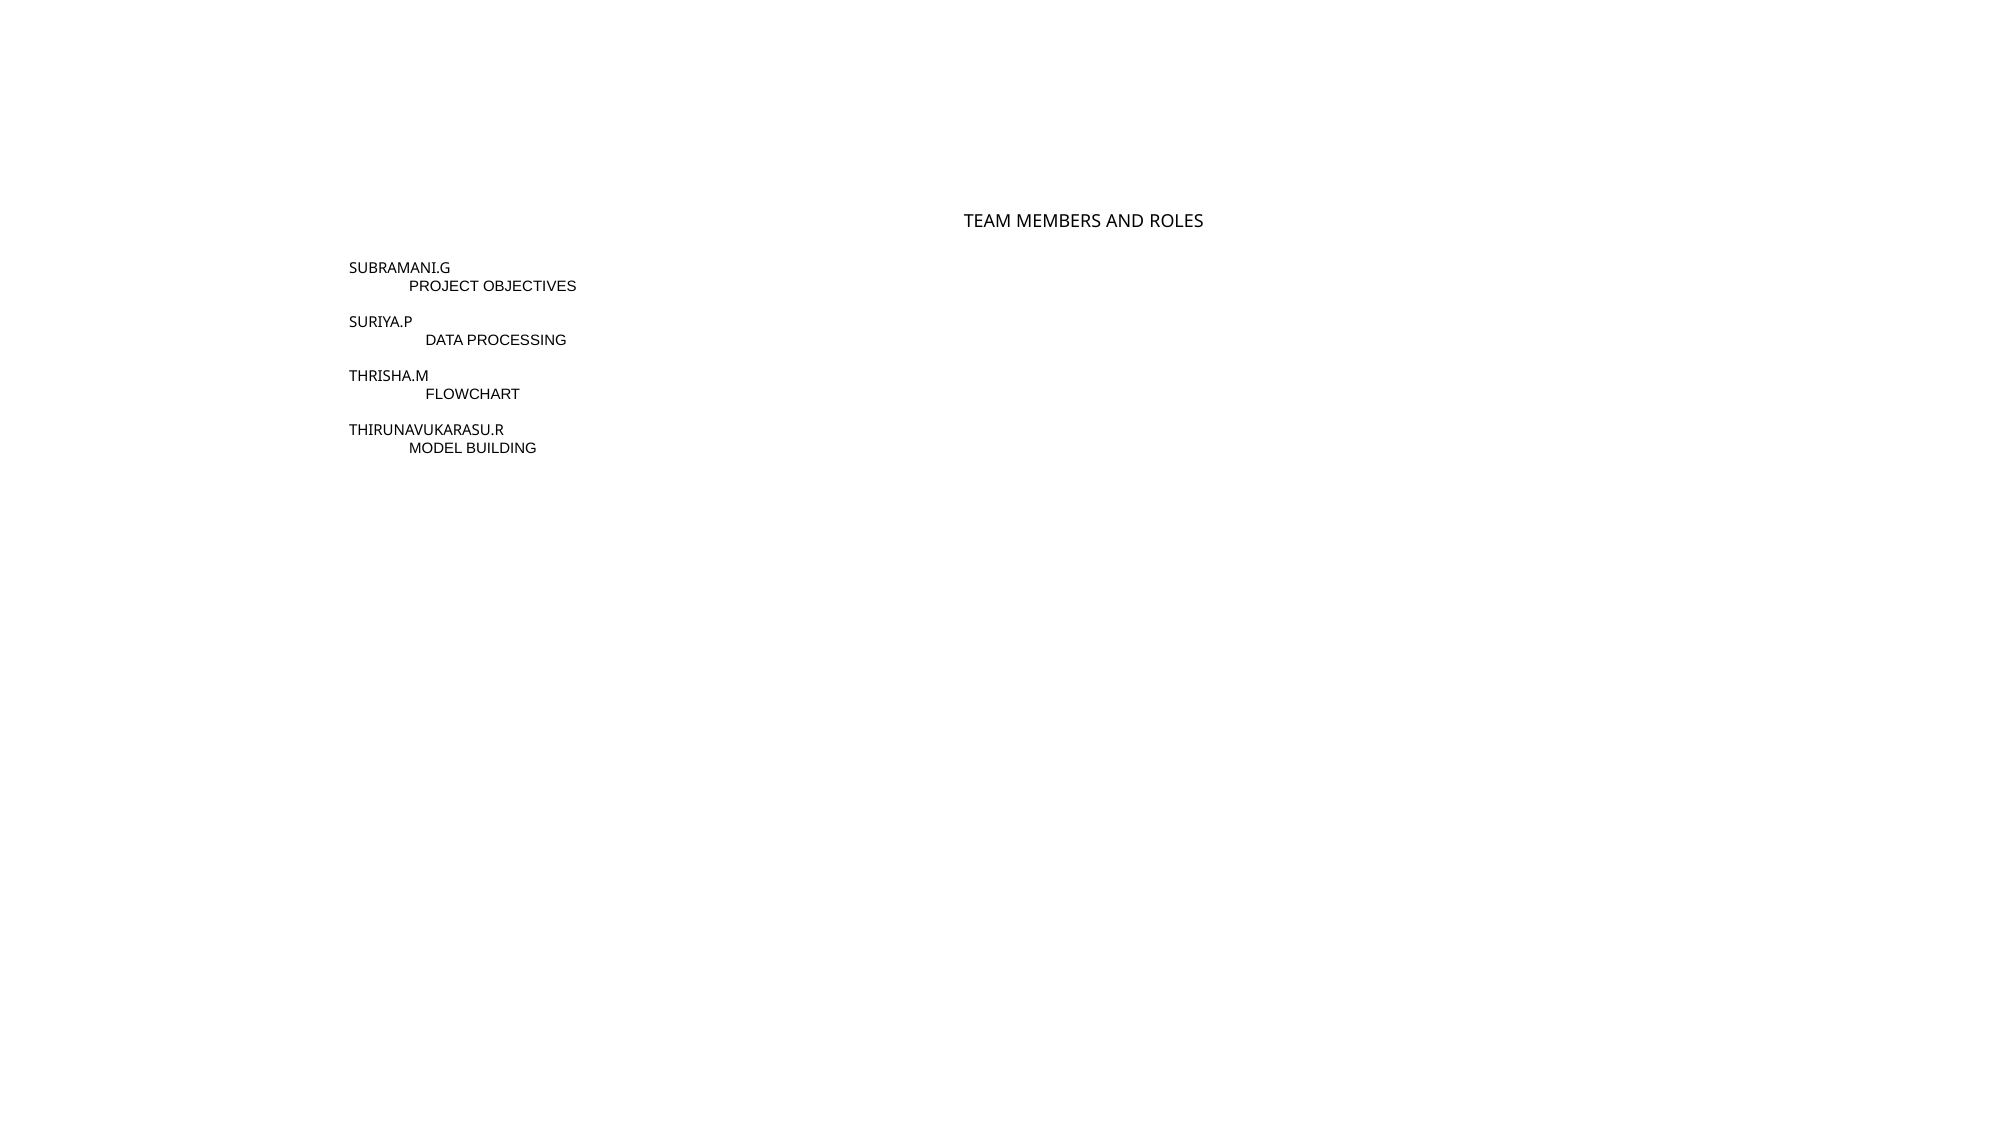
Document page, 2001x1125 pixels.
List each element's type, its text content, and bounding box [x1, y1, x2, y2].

subtitle TEAM MEMBERS AND ROLES SUBRAMANI.G PROJECT OBJECTIVES SURIYA.P DATA PROCESSING THRISHA.M FLOWCHART THIRUNAVUKARASU.R MODEL BUILDING [334, 204, 1835, 477]
